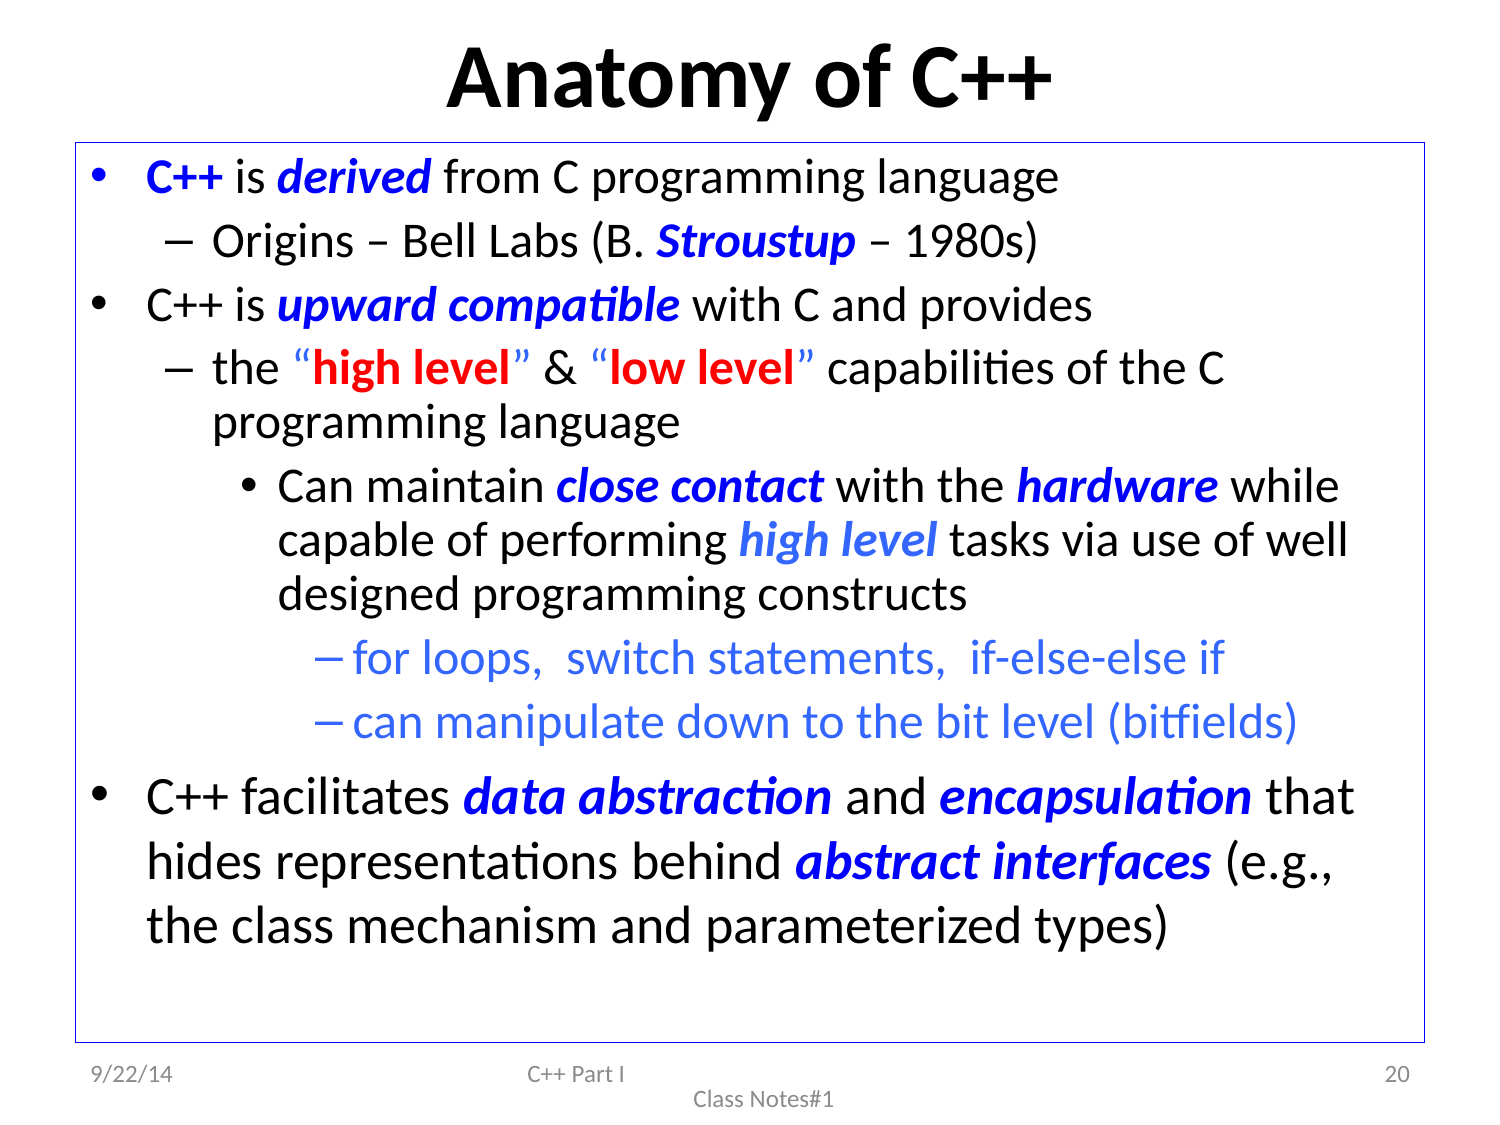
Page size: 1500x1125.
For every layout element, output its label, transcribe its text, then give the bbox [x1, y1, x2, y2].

list C++ is derived from C programming language Origins – Bell Labs (B. Stroustup – 1980s) C++ is upward compatible with C and provides the “high level” & “low level” capabilities of the C programming language Can maintain close contact with the hardware while capable of performing high level tasks via use of well designed programming constructs for loops, switch statements, if-else-else if can manipulate down to the bit level (bitfields) C++ facilitates data abstraction and encapsulation that hides representations behind abstract interfaces (e.g., the class mechanism and parameterized types) [75, 142, 1425, 1043]
slide_number 20 [1074, 1042, 1425, 1103]
footer C++ Part I Class Notes#1 [512, 1042, 988, 1103]
title Anatomy of C++ [75, 0, 1425, 142]
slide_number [75, 1042, 425, 1103]
